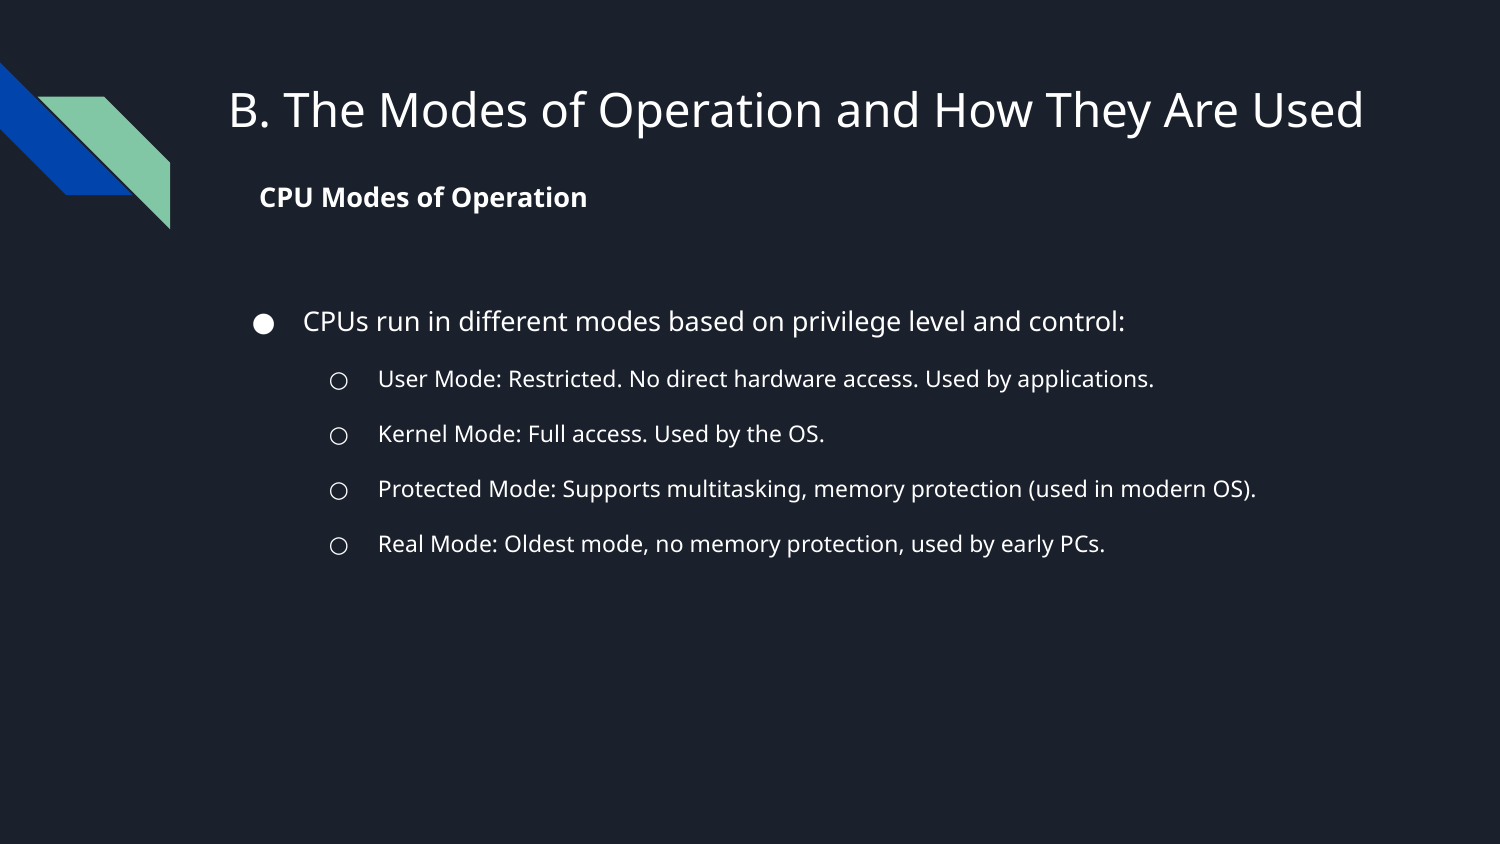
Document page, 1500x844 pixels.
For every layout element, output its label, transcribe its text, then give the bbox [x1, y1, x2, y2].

list CPUs run in different modes based on privilege level and control: User Mode: Restricted. No direct hardware access. Used by applications. Kernel Mode: Full access. Used by the OS. Protected Mode: Supports multitasking, memory protection (used in modern OS). Real Mode: Oldest mode, no memory protection, used by early PCs. [212, 257, 1287, 735]
title B. The Modes of Operation and How They Are Used [212, 64, 1415, 158]
text_box CPU Modes of Operation [244, 165, 1200, 229]
